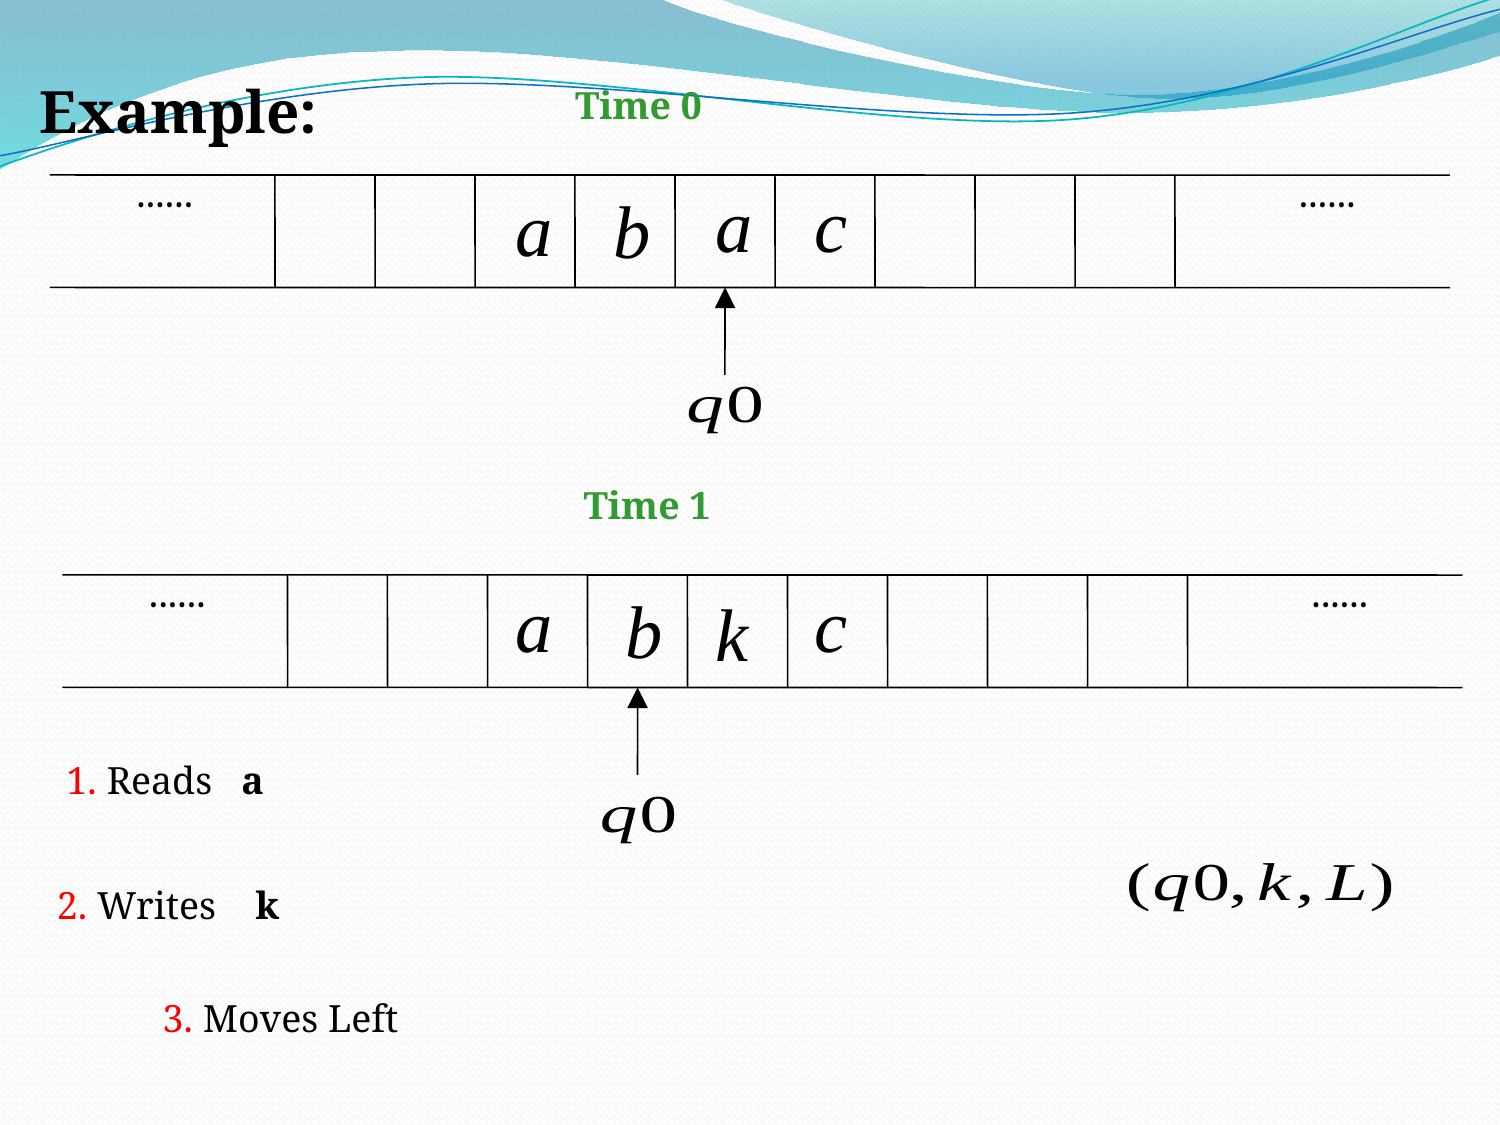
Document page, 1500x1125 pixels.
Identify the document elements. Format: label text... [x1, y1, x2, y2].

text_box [624, 599, 667, 665]
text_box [674, 374, 776, 526]
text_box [588, 784, 689, 936]
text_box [612, 199, 655, 265]
text_box Time 1 [568, 474, 670, 535]
text_box 2. Writes k [42, 874, 304, 935]
text_box Time 0 [560, 74, 717, 135]
text_box ...... [134, 562, 221, 623]
text_box ...... [1296, 562, 1384, 623]
text_box ...... [121, 162, 209, 223]
text_box 1. Reads a [51, 749, 279, 810]
text_box Example: [25, 67, 333, 153]
text_box ...... [1284, 162, 1371, 223]
text_box [627, 687, 648, 775]
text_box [712, 603, 757, 668]
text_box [812, 212, 852, 259]
text_box 3. Moves Left [147, 987, 414, 1048]
text_box [714, 287, 736, 374]
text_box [812, 612, 852, 659]
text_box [1115, 851, 1410, 1083]
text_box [512, 612, 557, 659]
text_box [712, 212, 757, 259]
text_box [668, 474, 676, 535]
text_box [512, 216, 557, 263]
